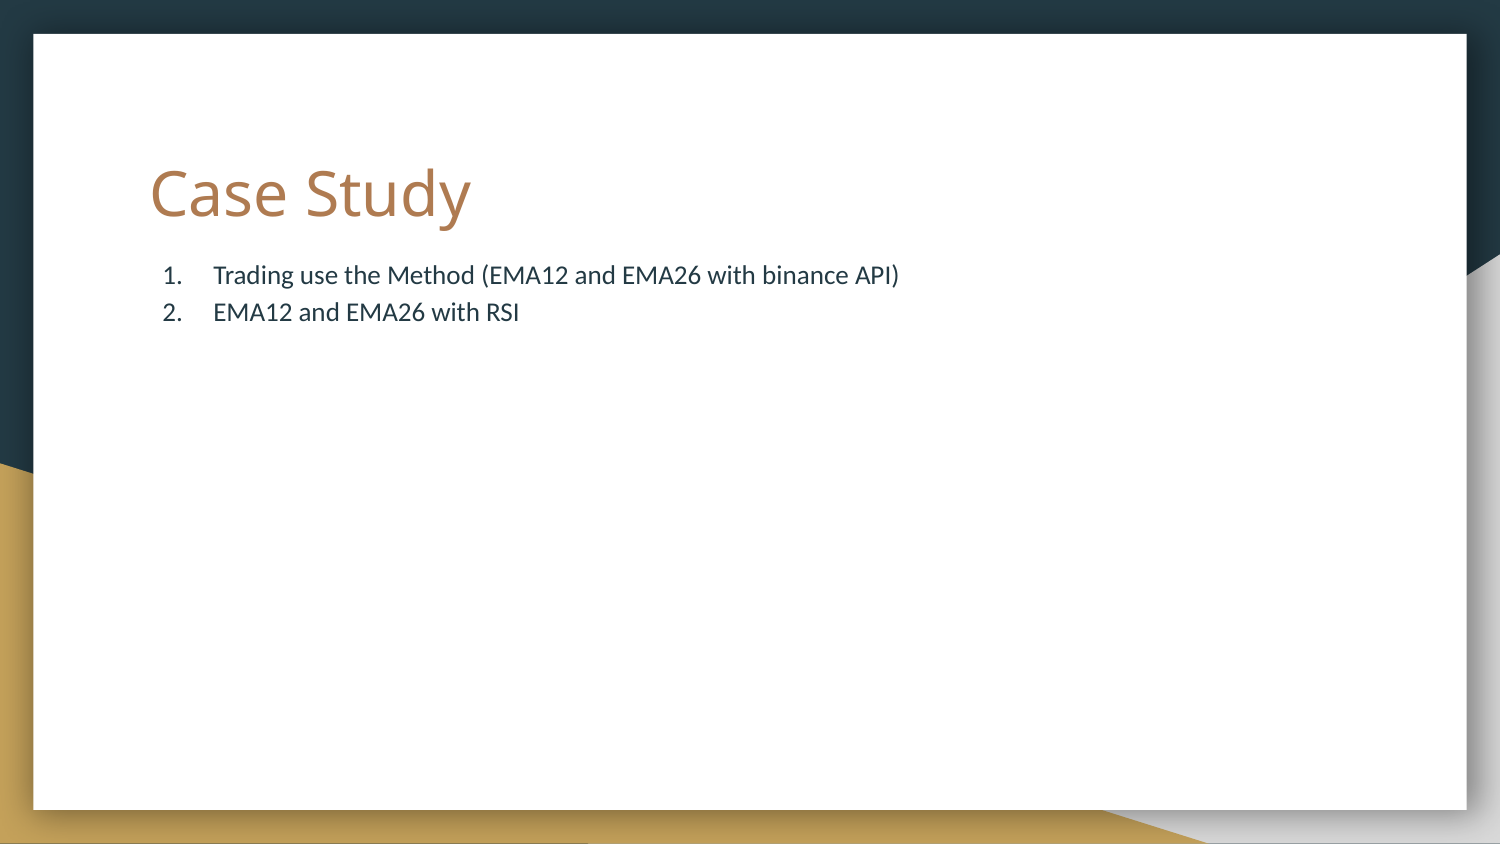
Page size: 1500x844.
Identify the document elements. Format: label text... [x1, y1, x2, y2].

title Case Study [134, 138, 1366, 296]
list Trading use the Method (EMA12 and EMA26 with binance API) EMA12 and EMA26 with RSI [123, 237, 1355, 640]
